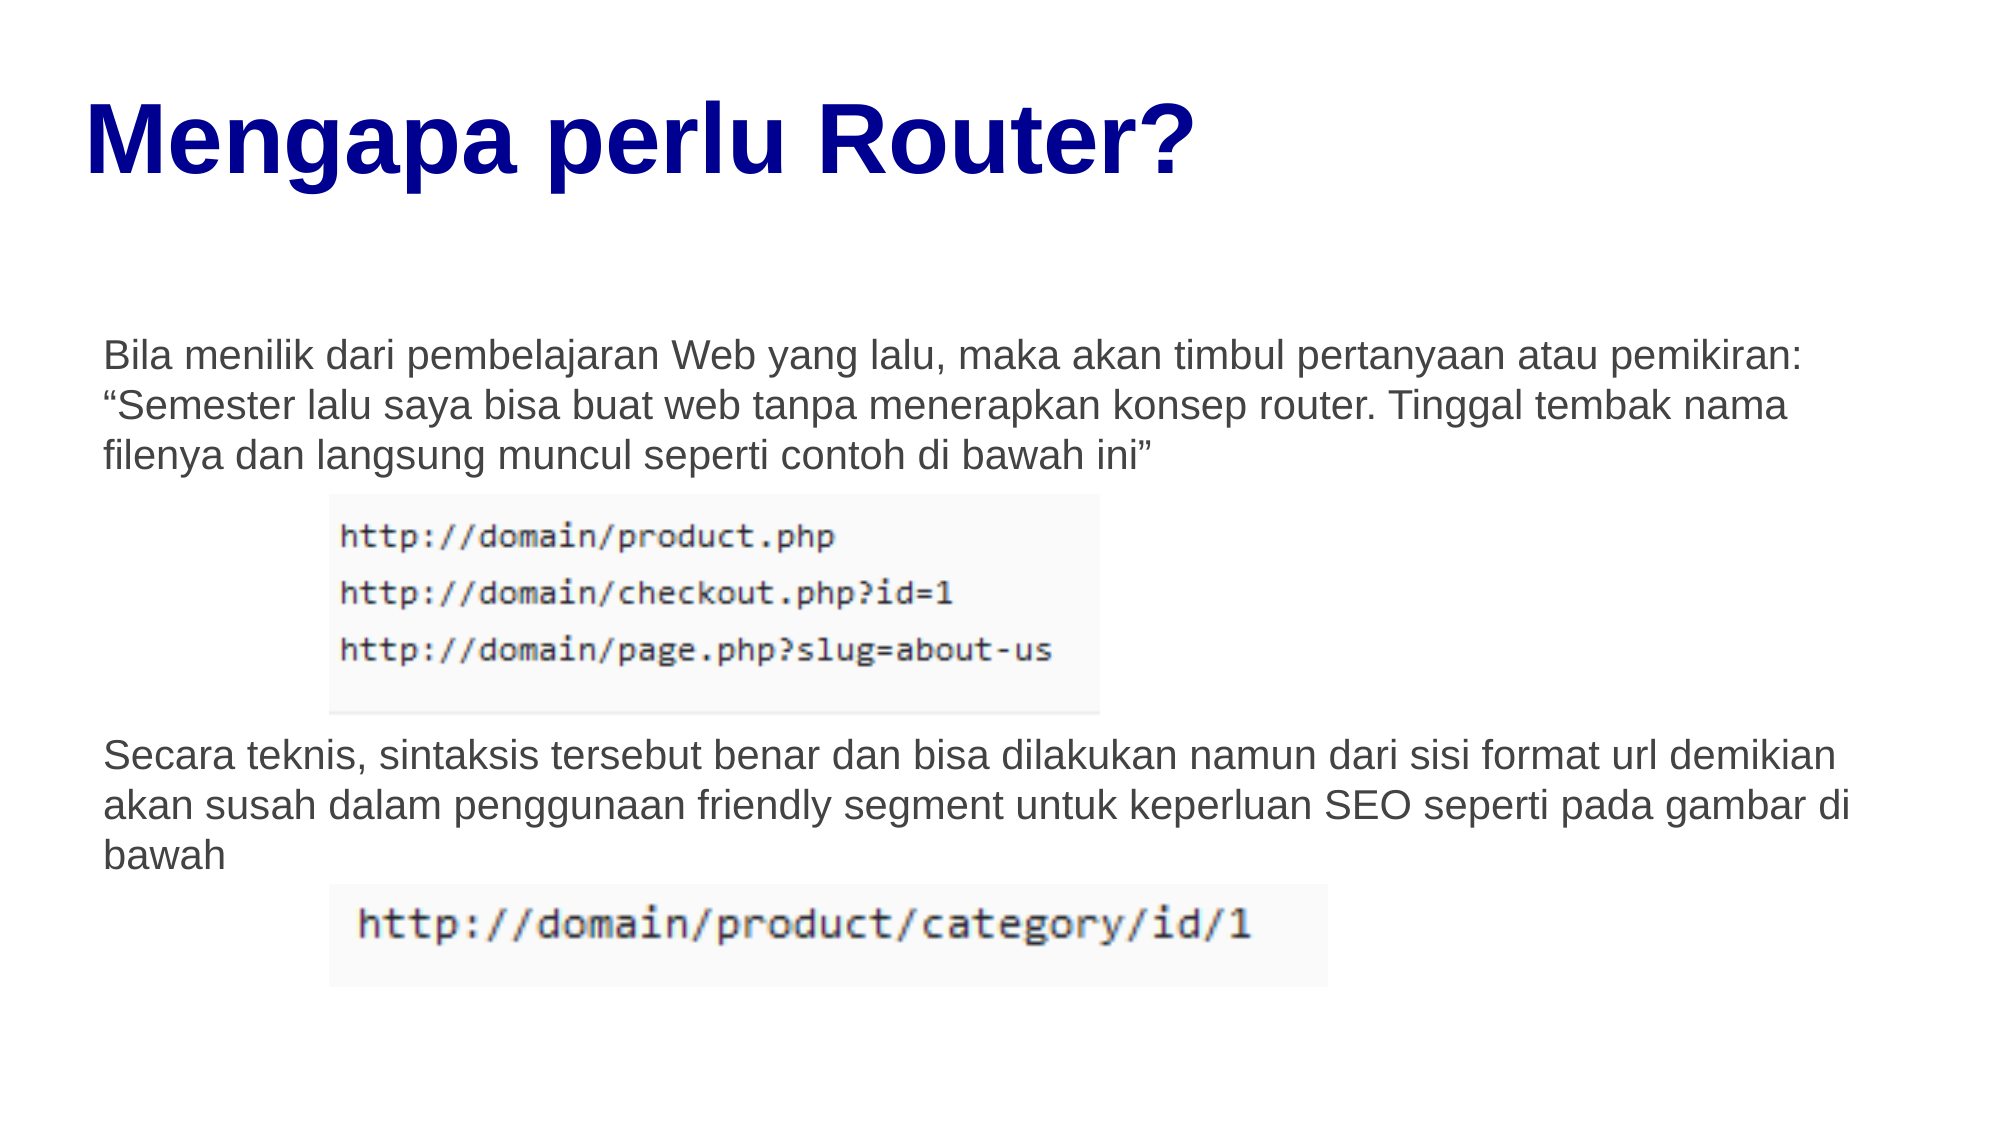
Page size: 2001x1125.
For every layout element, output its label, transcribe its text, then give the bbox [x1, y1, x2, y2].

title Mengapa perlu Router? [84, 73, 1728, 262]
list Bila menilik dari pembelajaran Web yang lalu, maka akan timbul pertanyaan atau pemikiran: “Semester lalu saya bisa buat web tanpa menerapkan konsep router. Tinggal tembak nama filenya dan langsung muncul seperti contoh di bawah ini” Secara teknis, sintaksis tersebut benar dan bisa dilakukan namun dari sisi format url demikian akan susah dalam penggunaan friendly segment untuk keperluan SEO seperti pada gambar di bawah [84, 327, 1916, 978]
picture [329, 884, 1328, 988]
picture [329, 494, 1101, 722]
